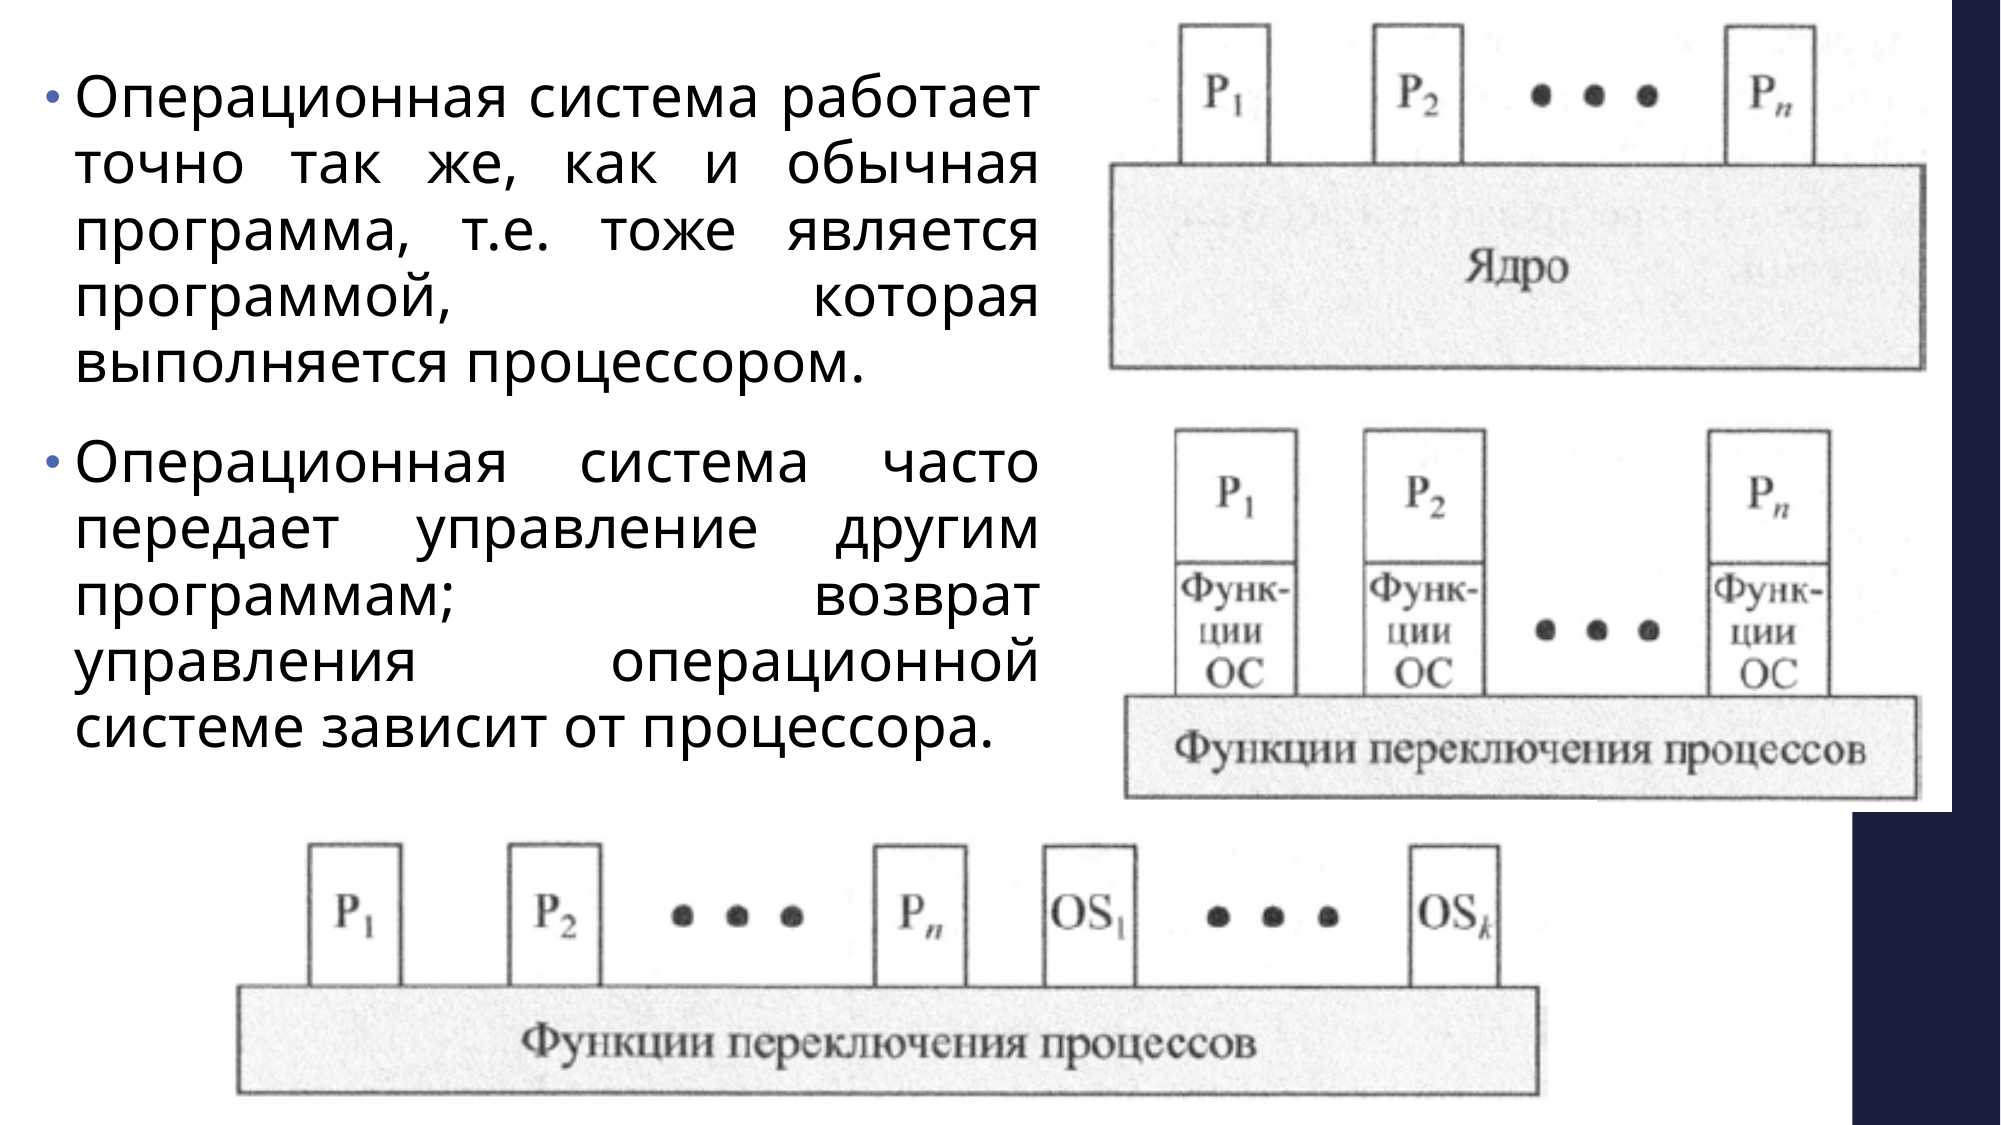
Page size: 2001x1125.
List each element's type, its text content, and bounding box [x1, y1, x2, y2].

picture [160, 0, 1952, 1125]
list Операционная система работает точно так же, как и обычная программа, т.е. тоже является программой, которая выполняется процессором. Операционная система часто передает управление другим программам; возврат управления операционной системе зависит от процессора. [29, 57, 1058, 963]
